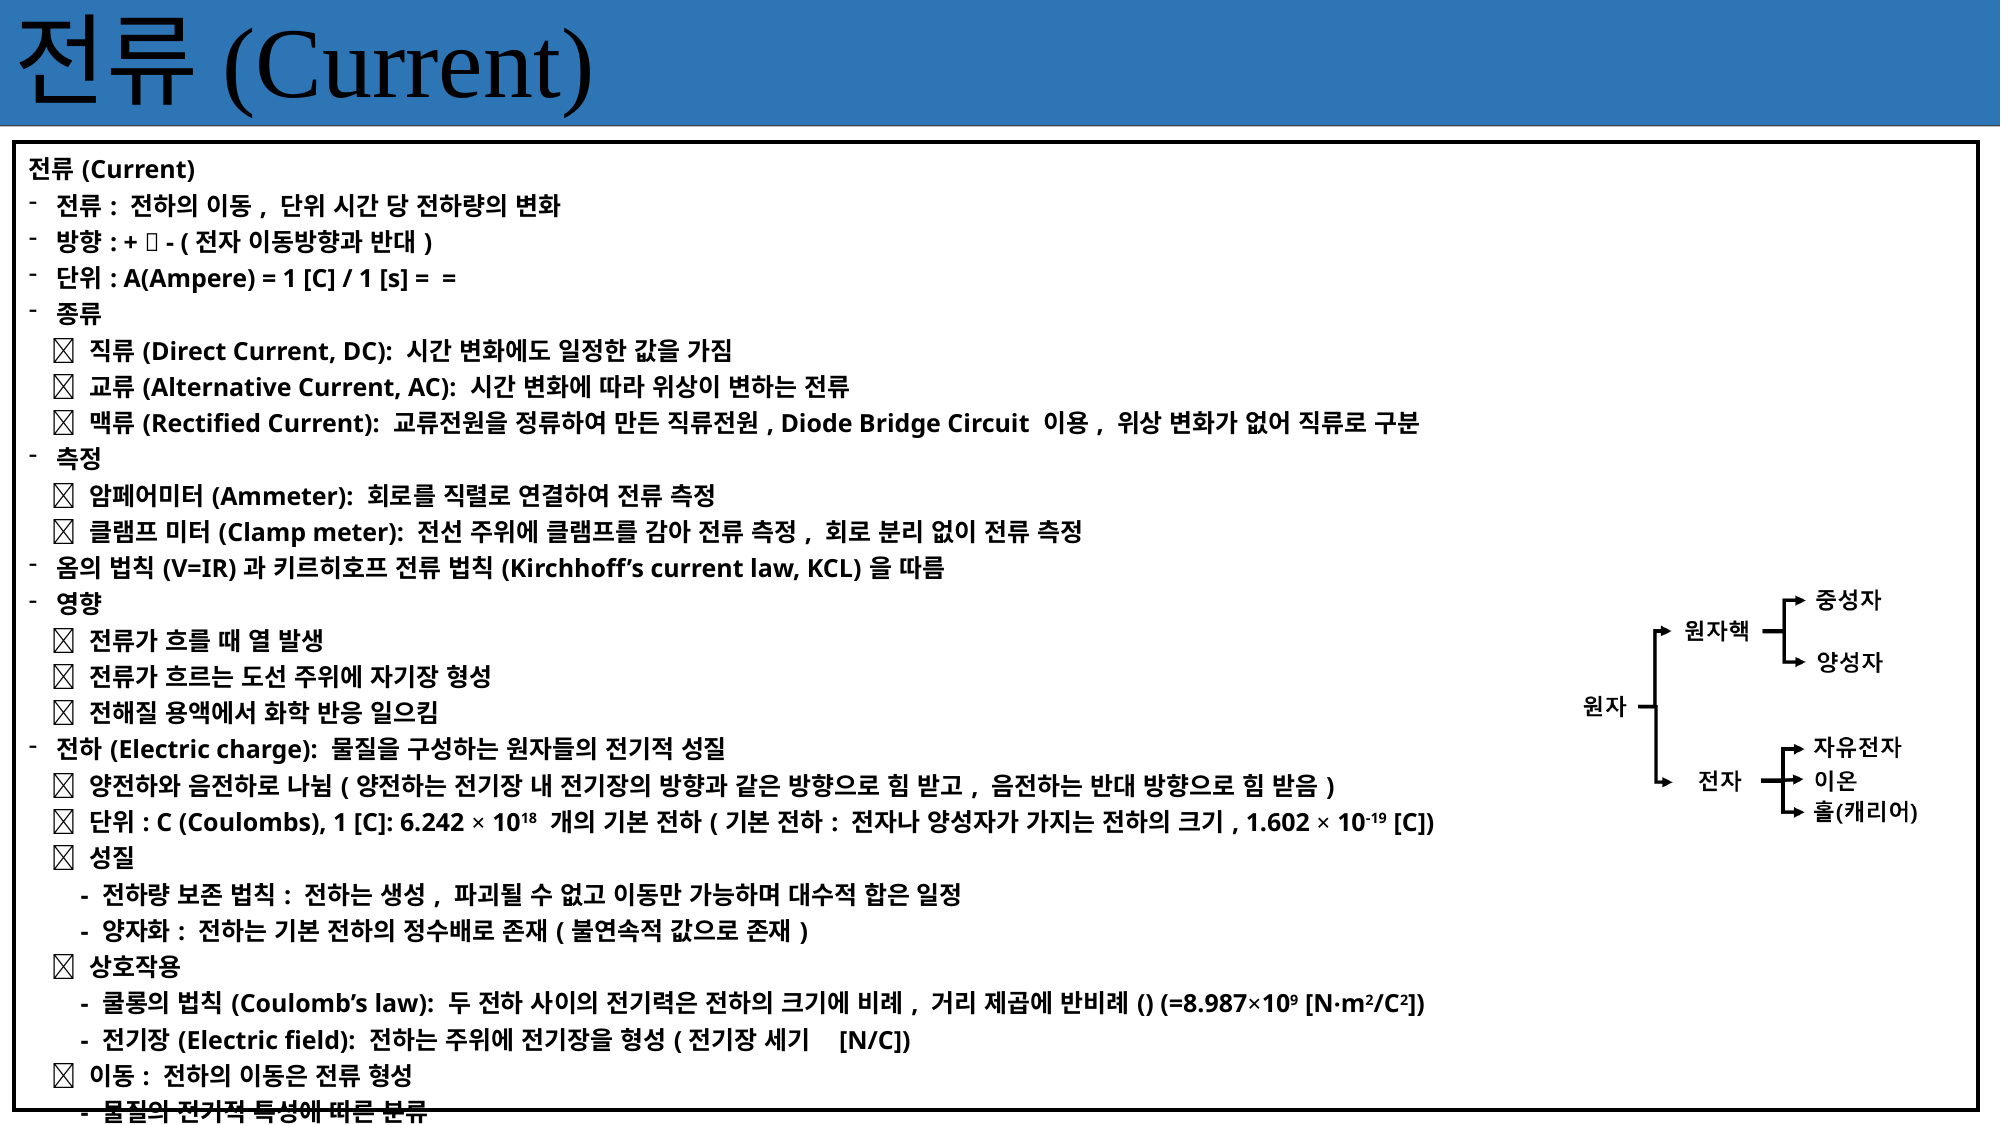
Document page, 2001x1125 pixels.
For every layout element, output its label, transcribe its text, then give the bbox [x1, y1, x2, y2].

picture [1568, 579, 1958, 838]
text_box 전류(Current) [0, 0, 2000, 126]
